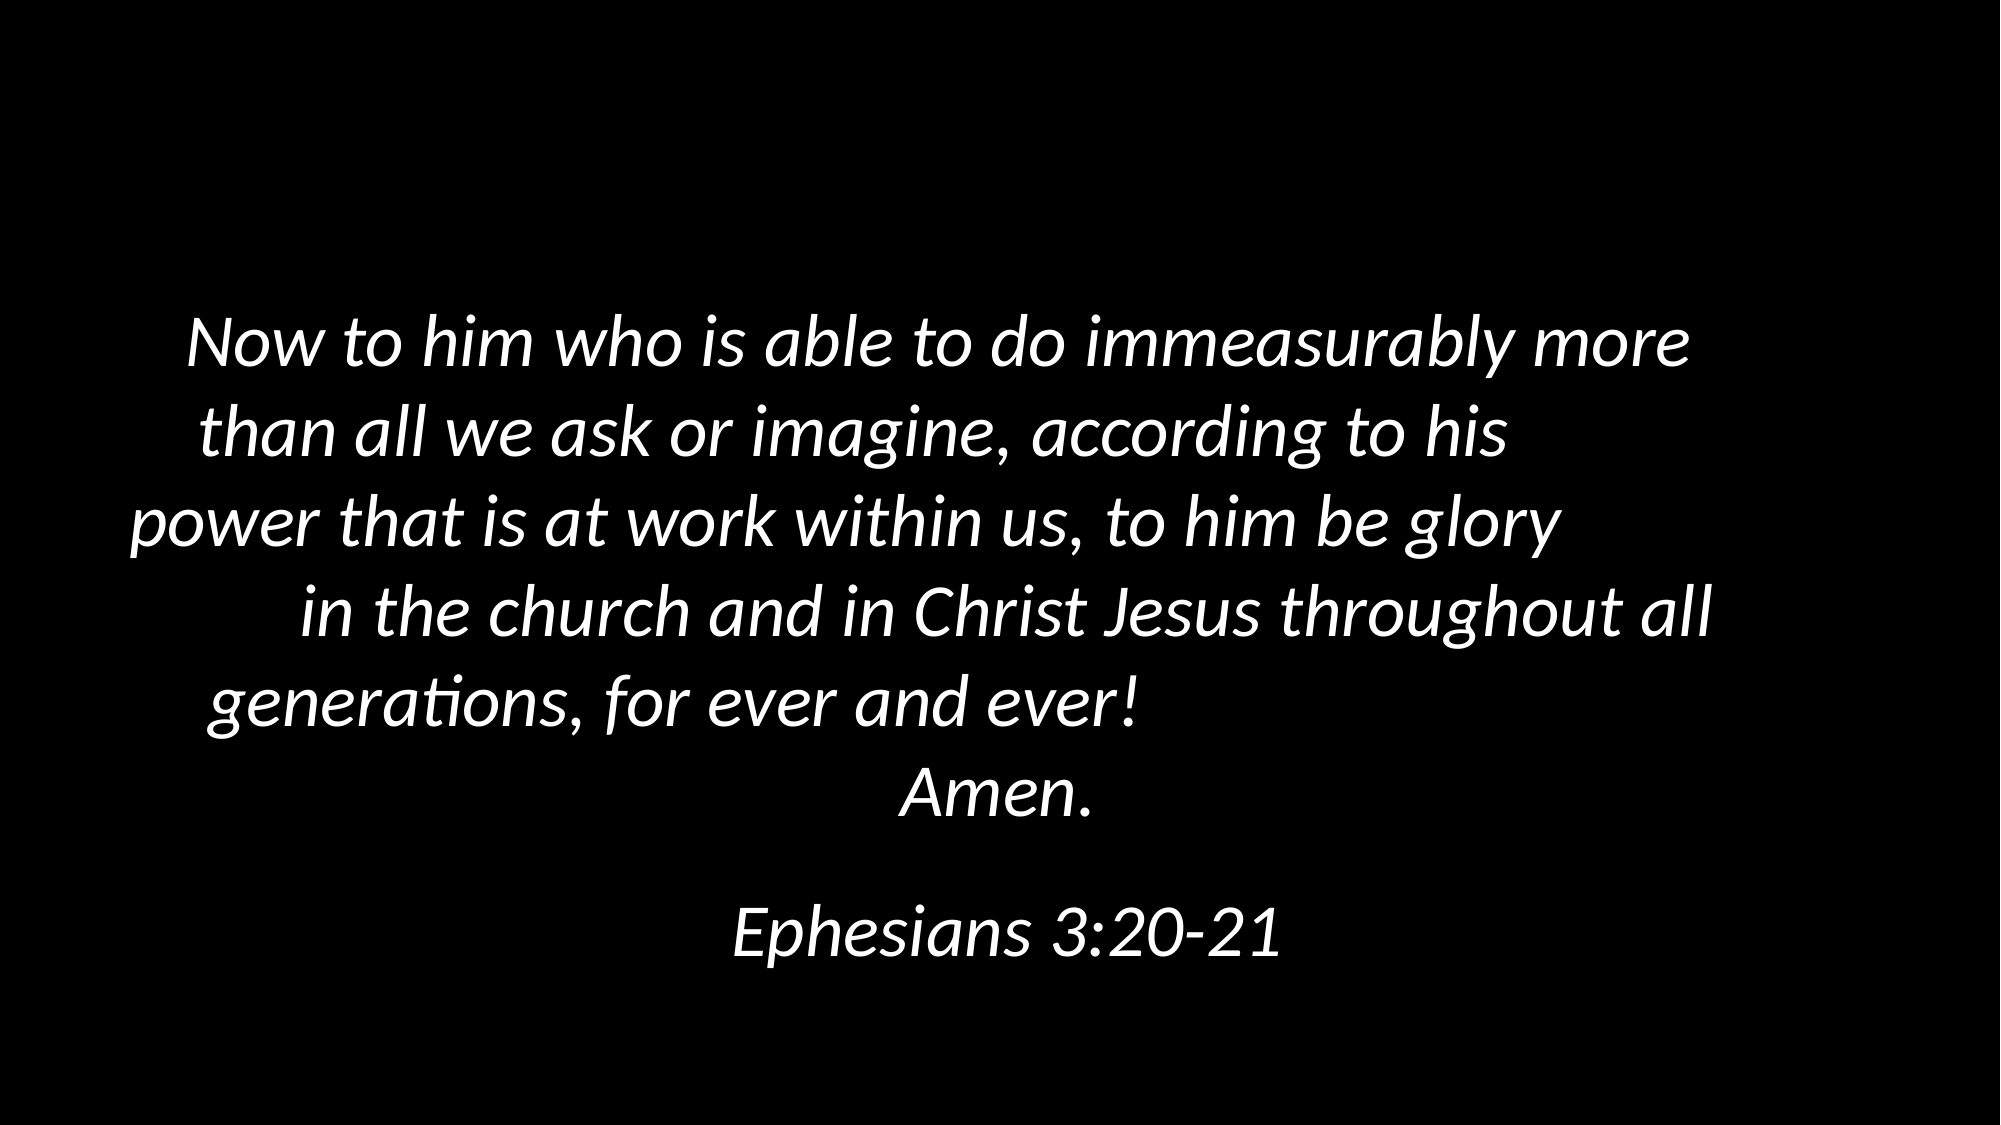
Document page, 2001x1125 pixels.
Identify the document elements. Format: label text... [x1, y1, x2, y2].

text_box Now to him who is able to do immeasurably more than all we ask or imagine, according to his power that is at work within us, to him be glory in the church and in Christ Jesus throughout all generations, for ever and ever! Amen. Ephesians 3:20-21 [99, 283, 1915, 1119]
